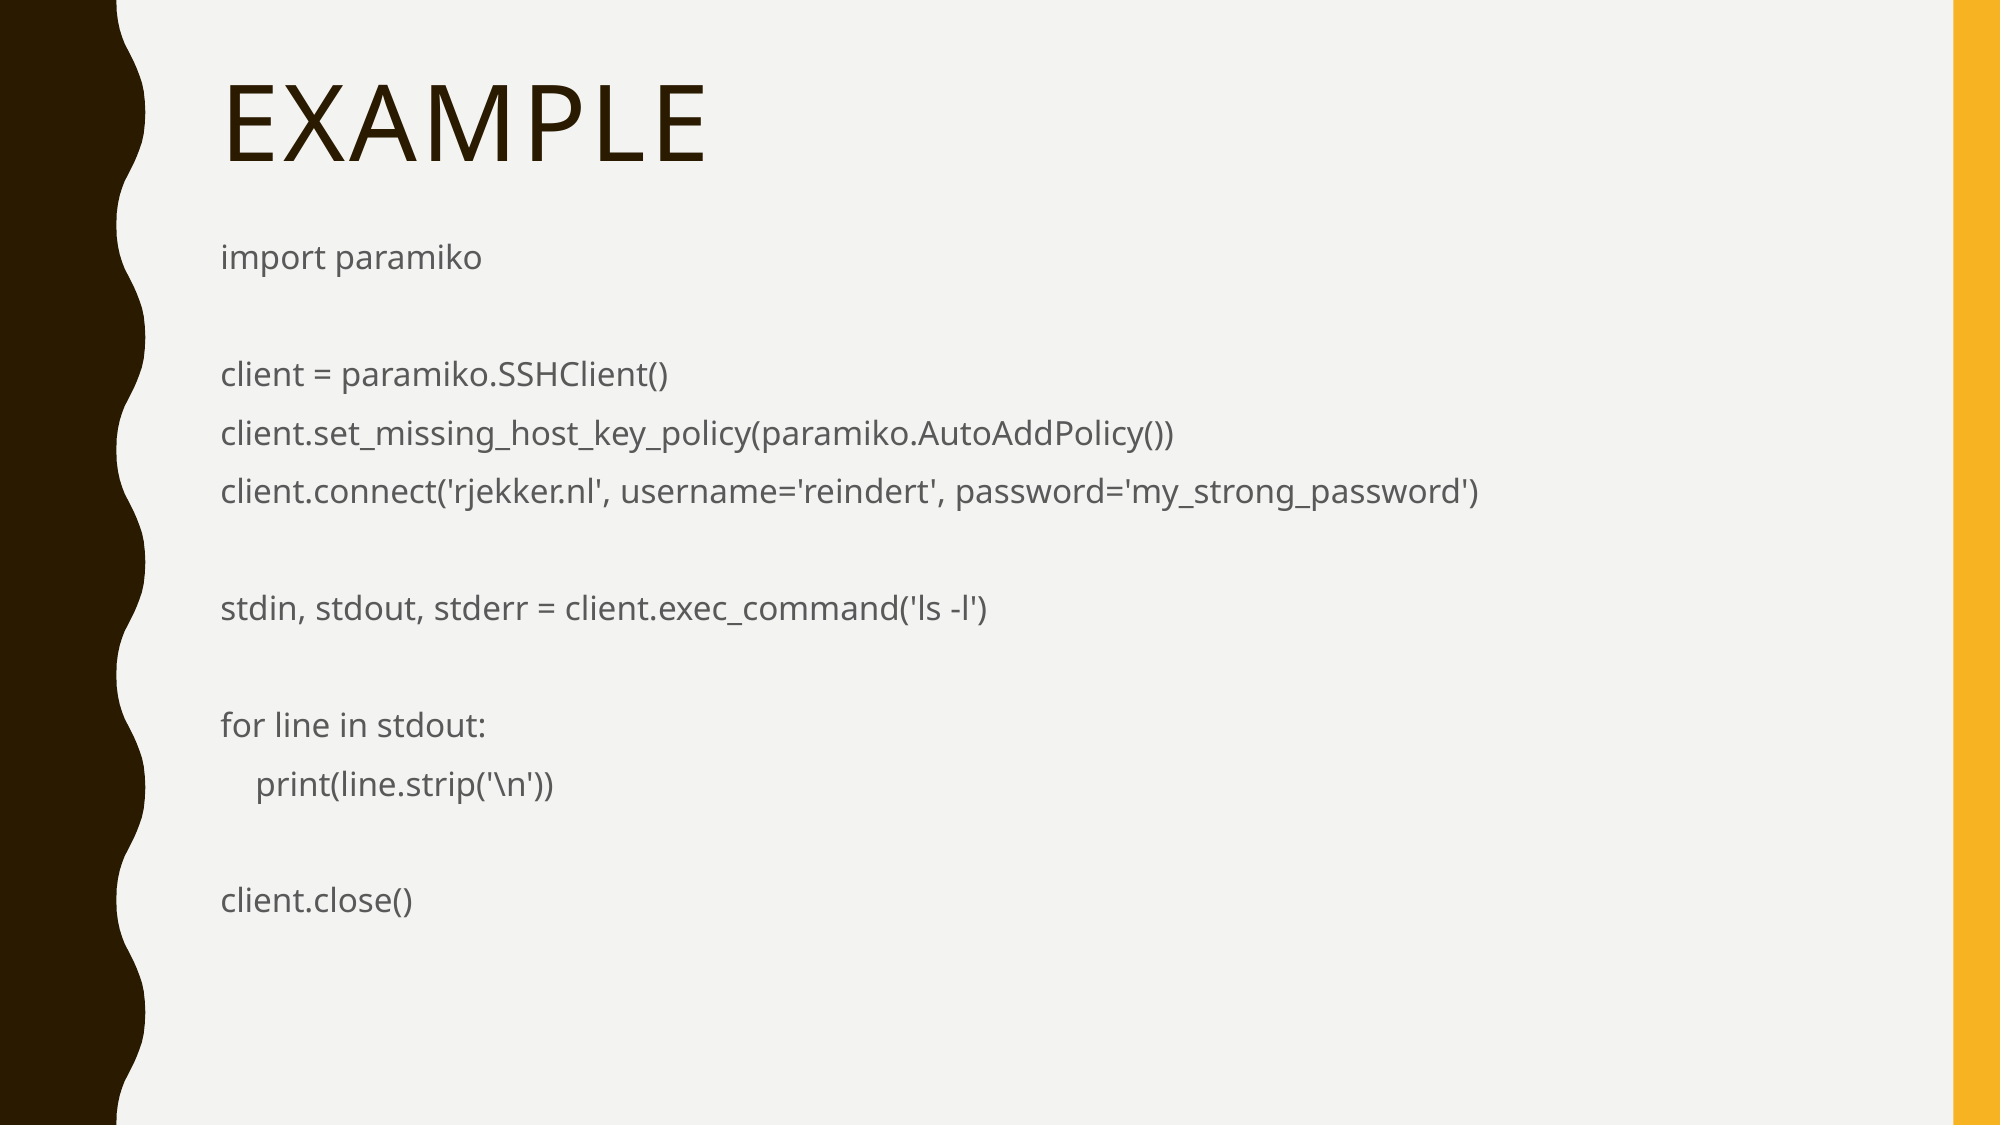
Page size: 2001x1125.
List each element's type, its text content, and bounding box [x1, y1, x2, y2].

title Example [205, 62, 1875, 224]
list import paramiko client = paramiko.SSHClient() client.set_missing_host_key_policy(paramiko.AutoAddPolicy()) client.connect('rjekker.nl', username='reindert', password='my_strong_password') stdin, stdout, stderr = client.exec_command('ls -l') for line in stdout: print(line.strip('\n')) client.close() [205, 224, 1875, 965]
